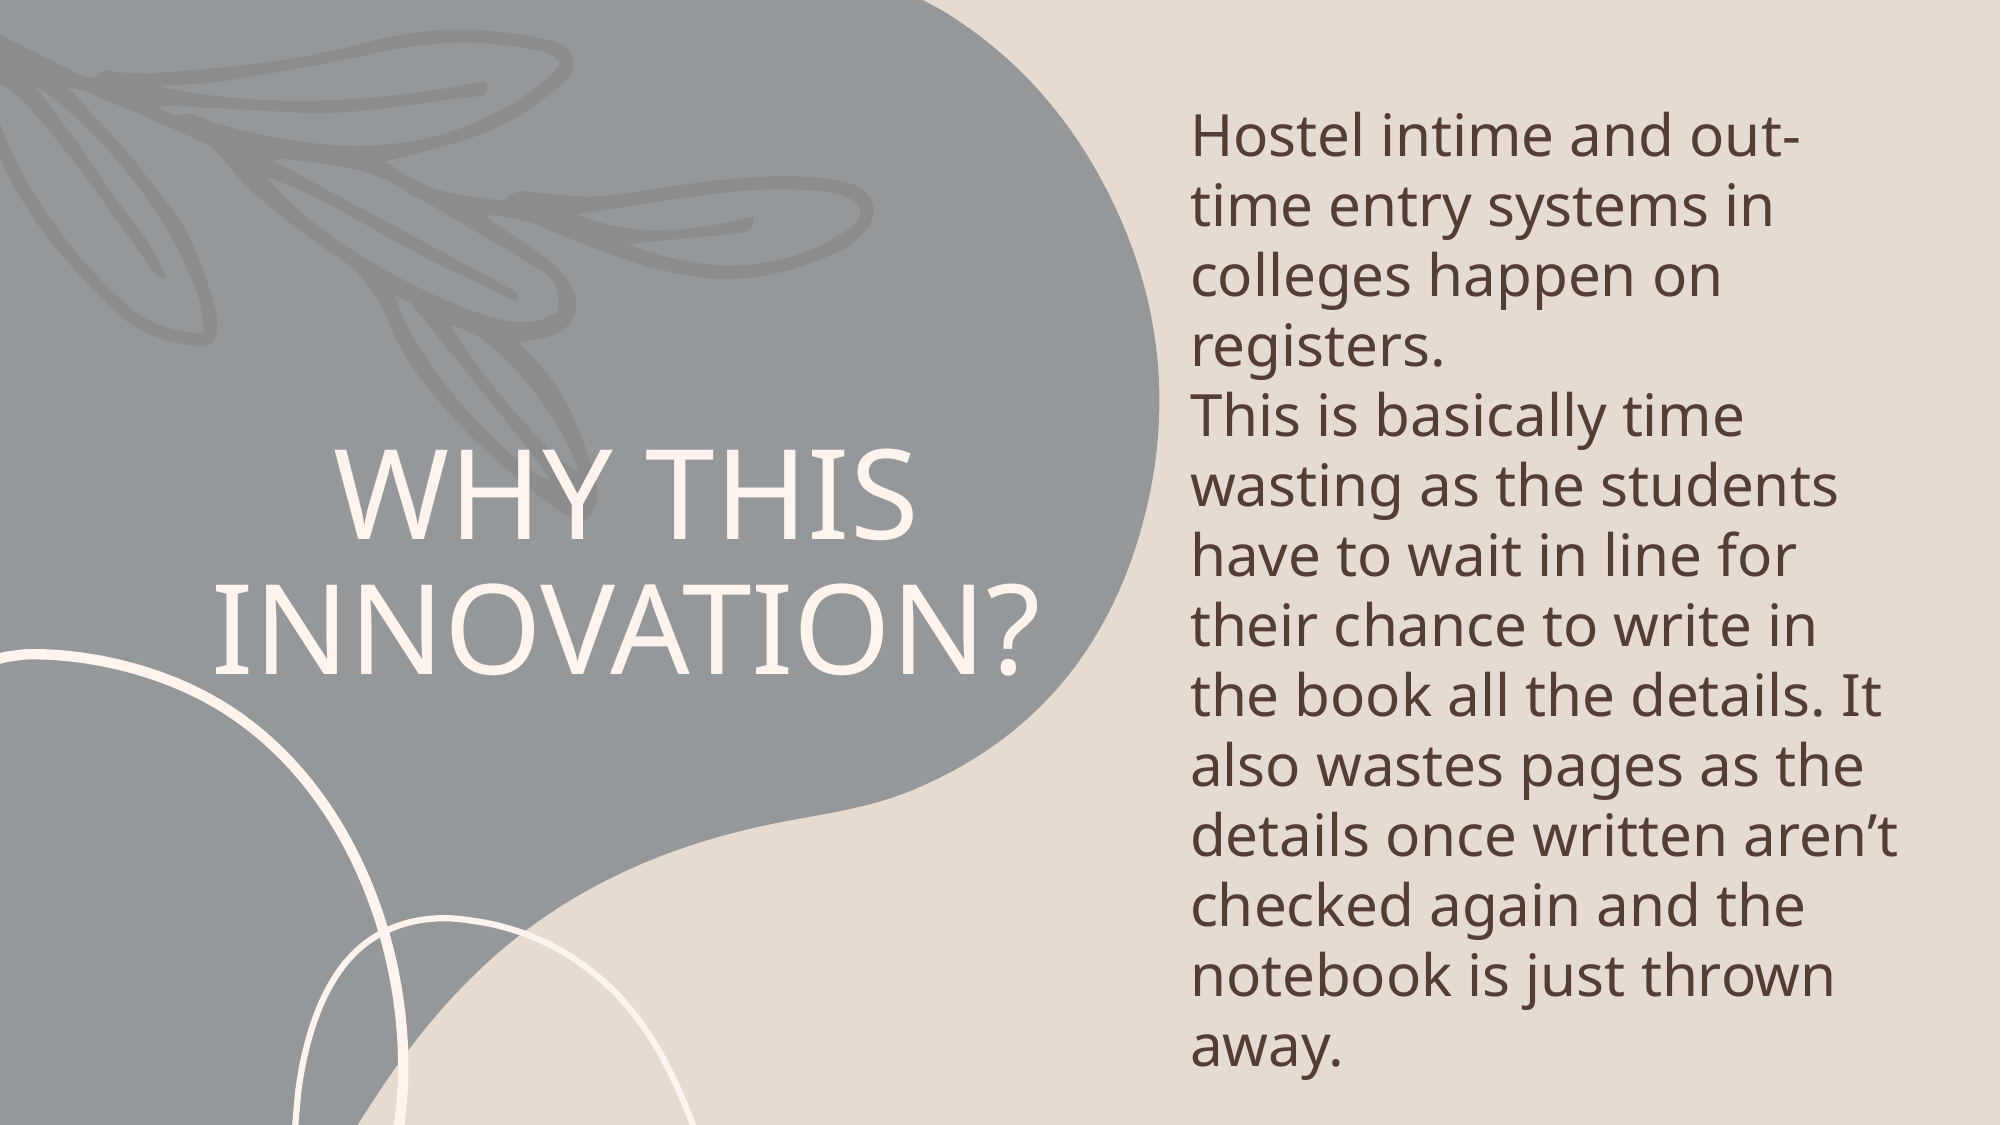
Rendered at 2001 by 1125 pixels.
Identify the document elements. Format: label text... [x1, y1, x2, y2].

title WHY THIS INNOVATION? [115, 457, 1138, 675]
text_box Hostel intime and out-time entry systems in colleges happen on registers. This is basically time wasting as the students have to wait in line for their chance to write in the book all the details. It also wastes pages as the details once written aren’t checked again and the notebook is just thrown away. [1175, 90, 1936, 1086]
